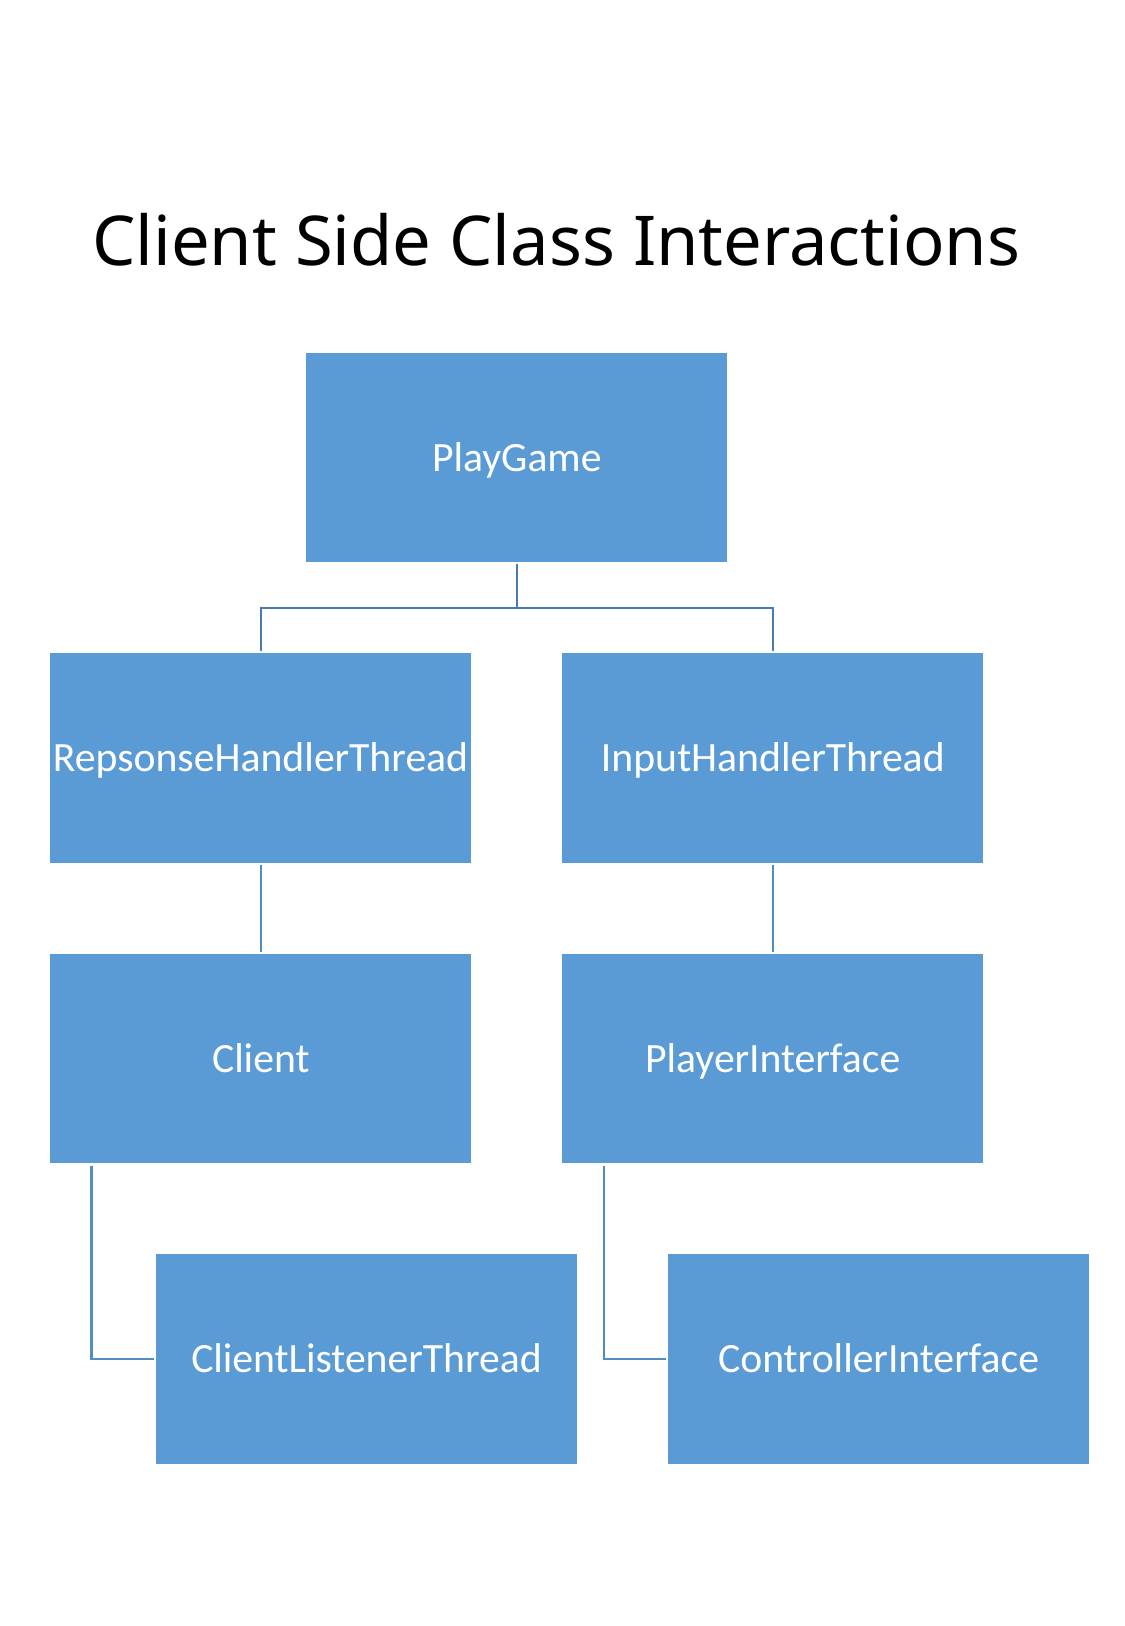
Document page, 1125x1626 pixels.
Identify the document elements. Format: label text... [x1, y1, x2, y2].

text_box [49, 320, 1091, 1497]
title Client Side Class Interactions [77, 86, 1048, 320]
